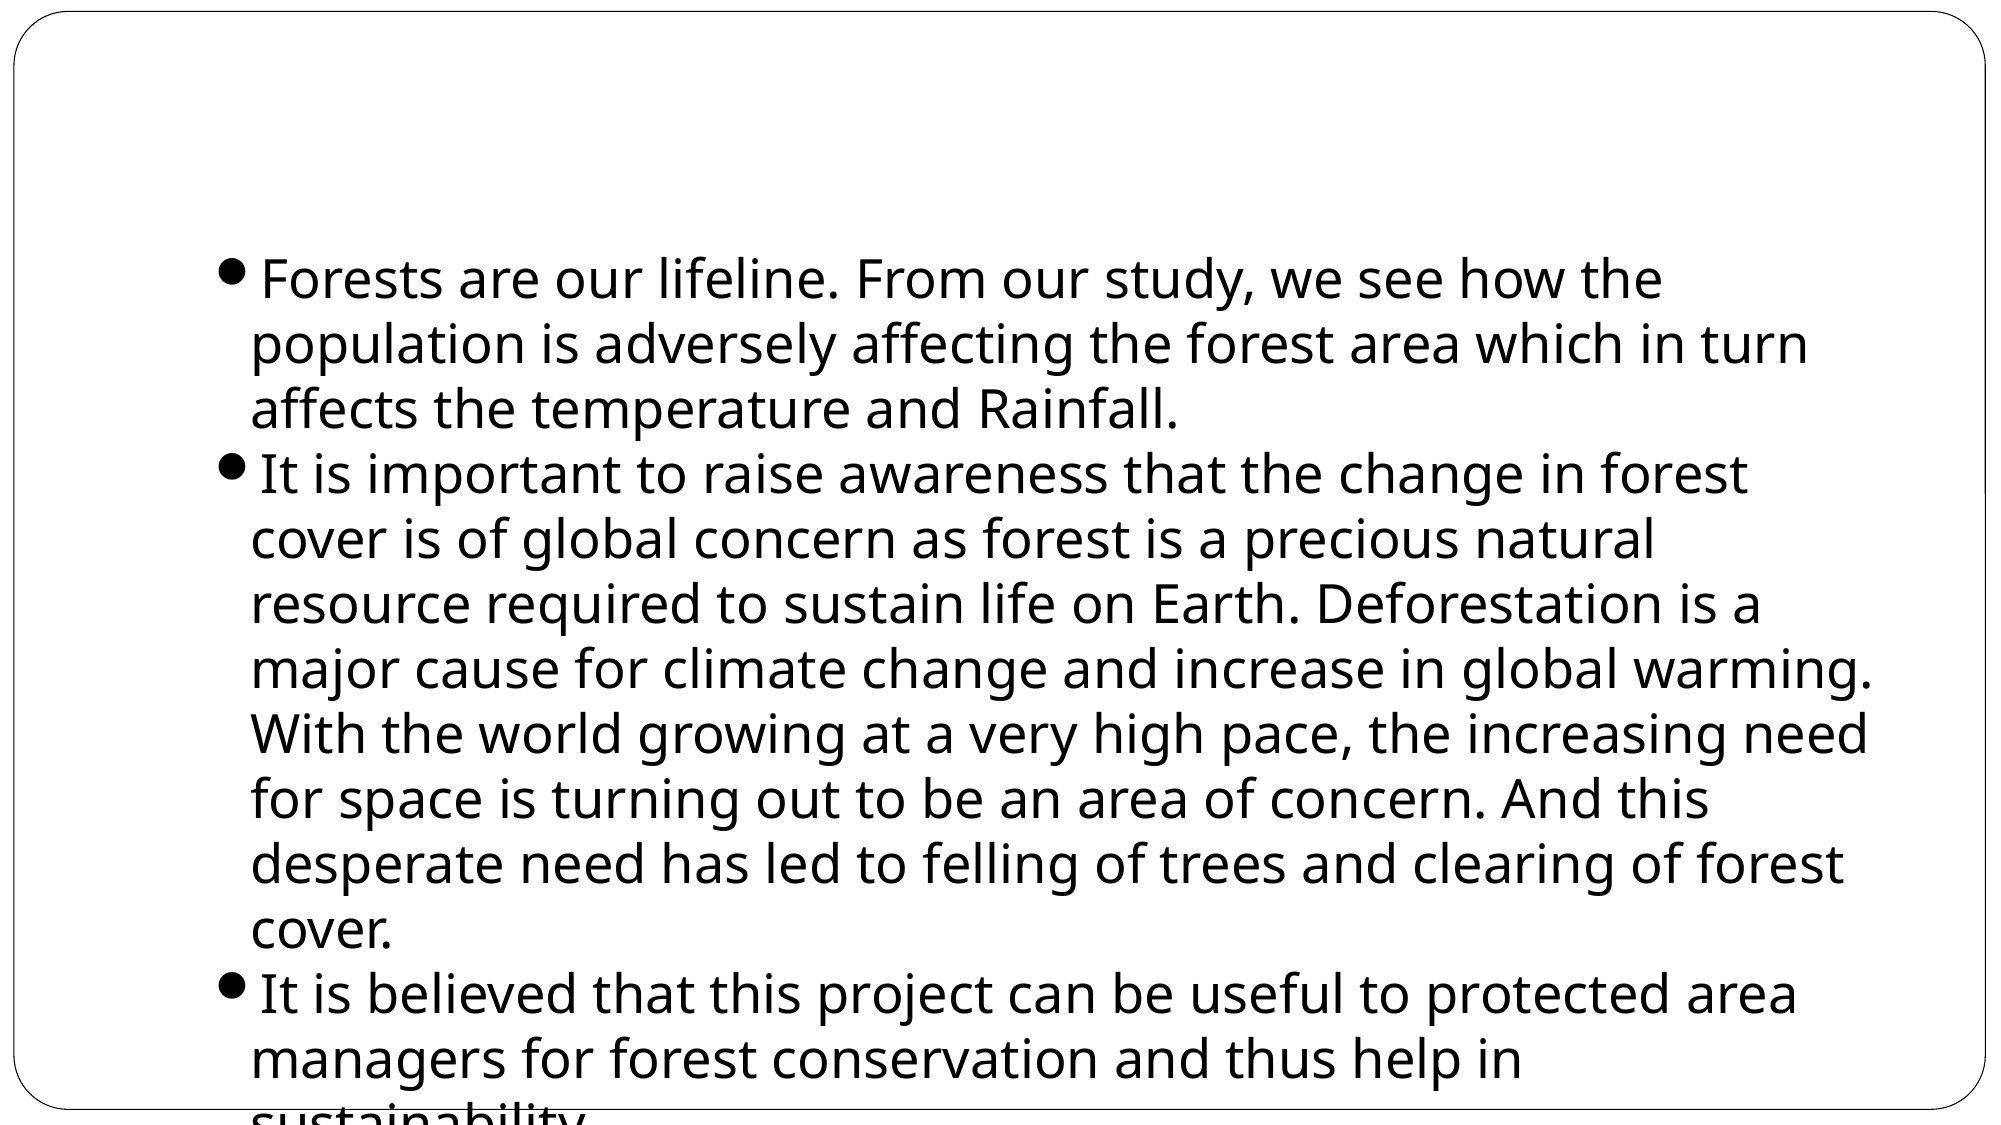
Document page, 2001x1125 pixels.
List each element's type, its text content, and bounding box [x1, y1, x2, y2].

text_box Forests are our lifeline. From our study, we see how the population is adversely affecting the forest area which in turn affects the temperature and Rainfall. It is important to raise awareness that the change in forest cover is of global concern as forest is a precious natural resource required to sustain life on Earth. Deforestation is a major cause for climate change and increase in global warming. With the world growing at a very high pace, the increasing need for space is turning out to be an area of concern. And this desperate need has led to felling of trees and clearing of forest cover. It is believed that this project can be useful to protected area managers for forest conservation and thus help in sustainability. [199, 237, 1900, 988]
